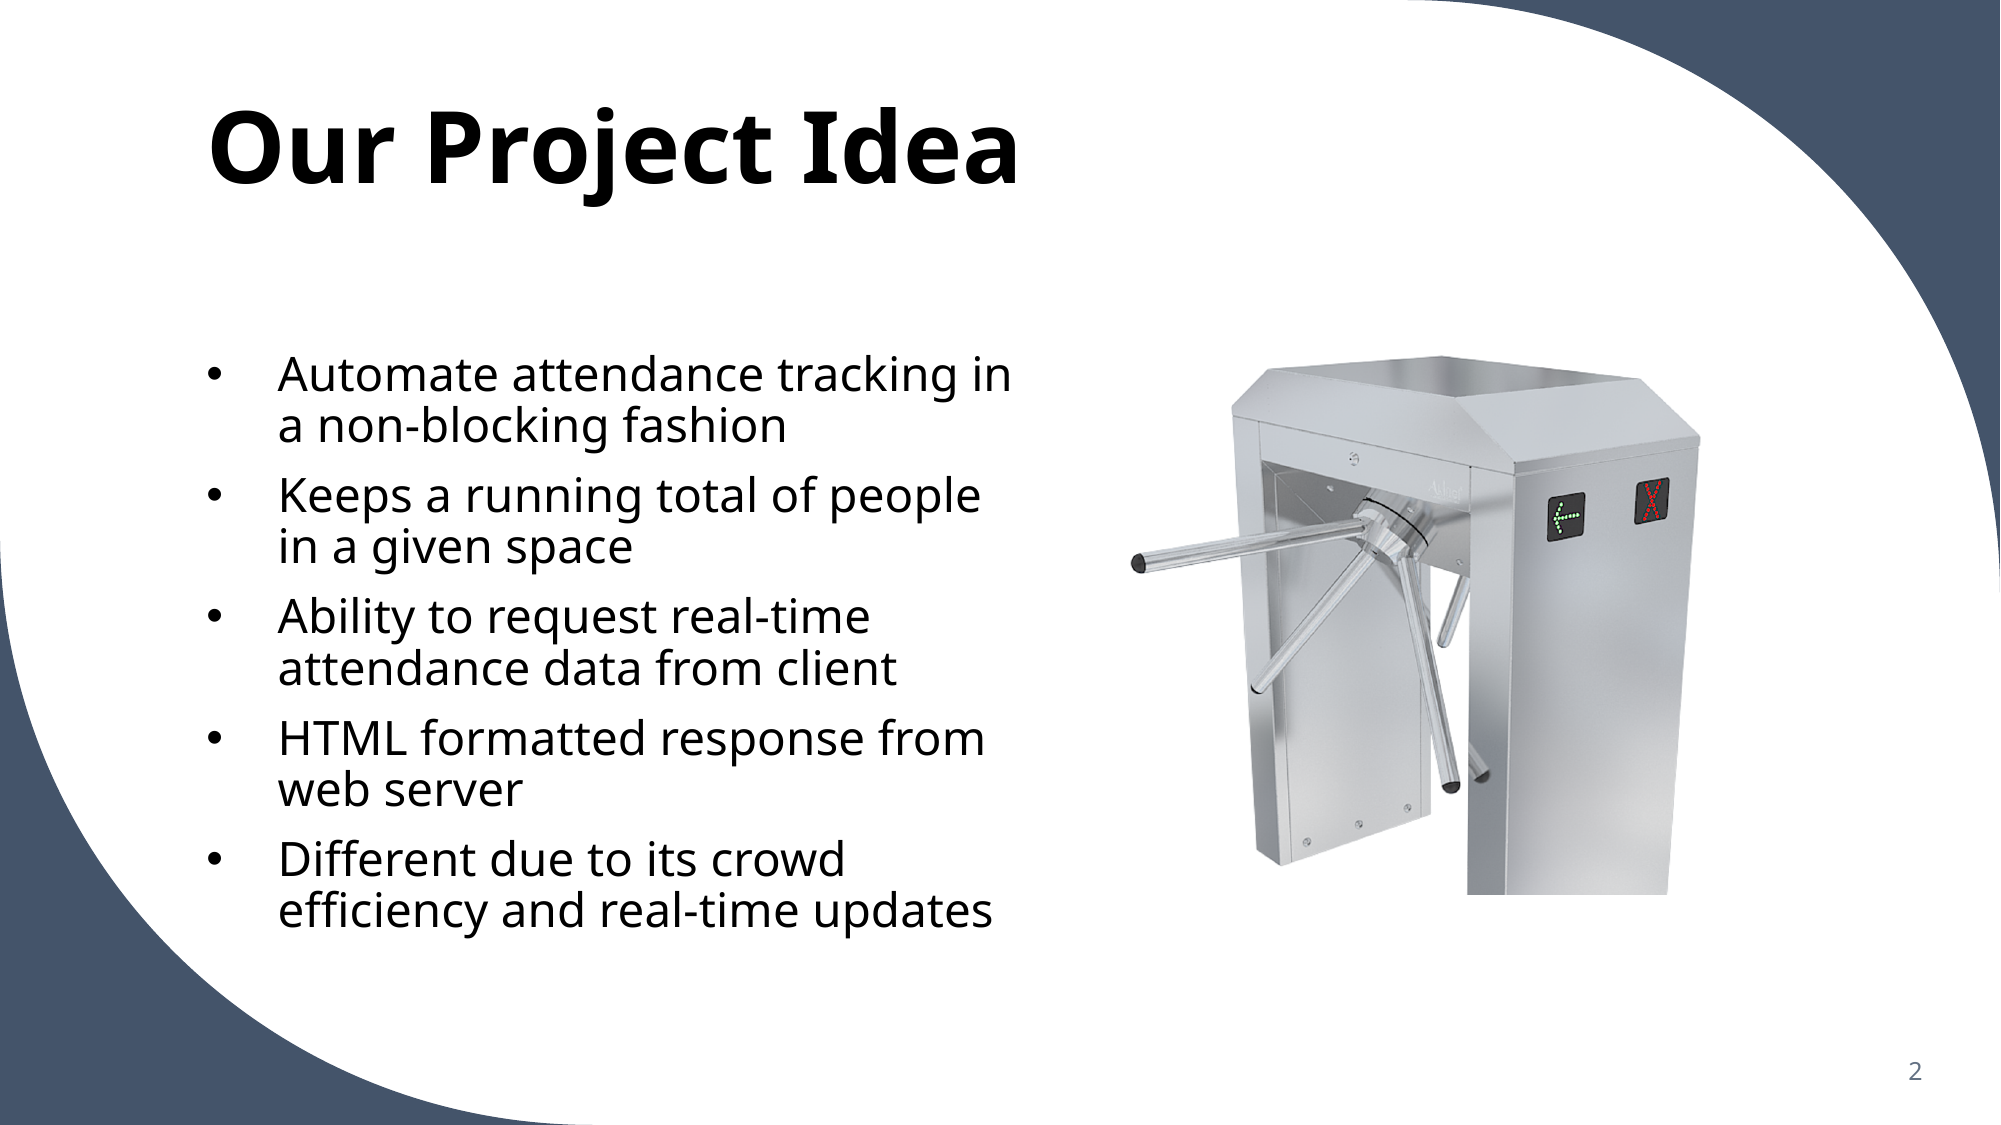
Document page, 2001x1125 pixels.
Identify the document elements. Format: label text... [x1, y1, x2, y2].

title Our Project Idea [191, 22, 1796, 280]
slide_number 2 [1665, 1042, 1938, 1103]
picture [1021, 342, 1809, 895]
list Automate attendance tracking in a non-blocking fashion Keeps a running total of people in a given space Ability to request real-time attendance data from client HTML formatted response from web server Different due to its crowd efficiency and real-time updates [191, 342, 1046, 958]
